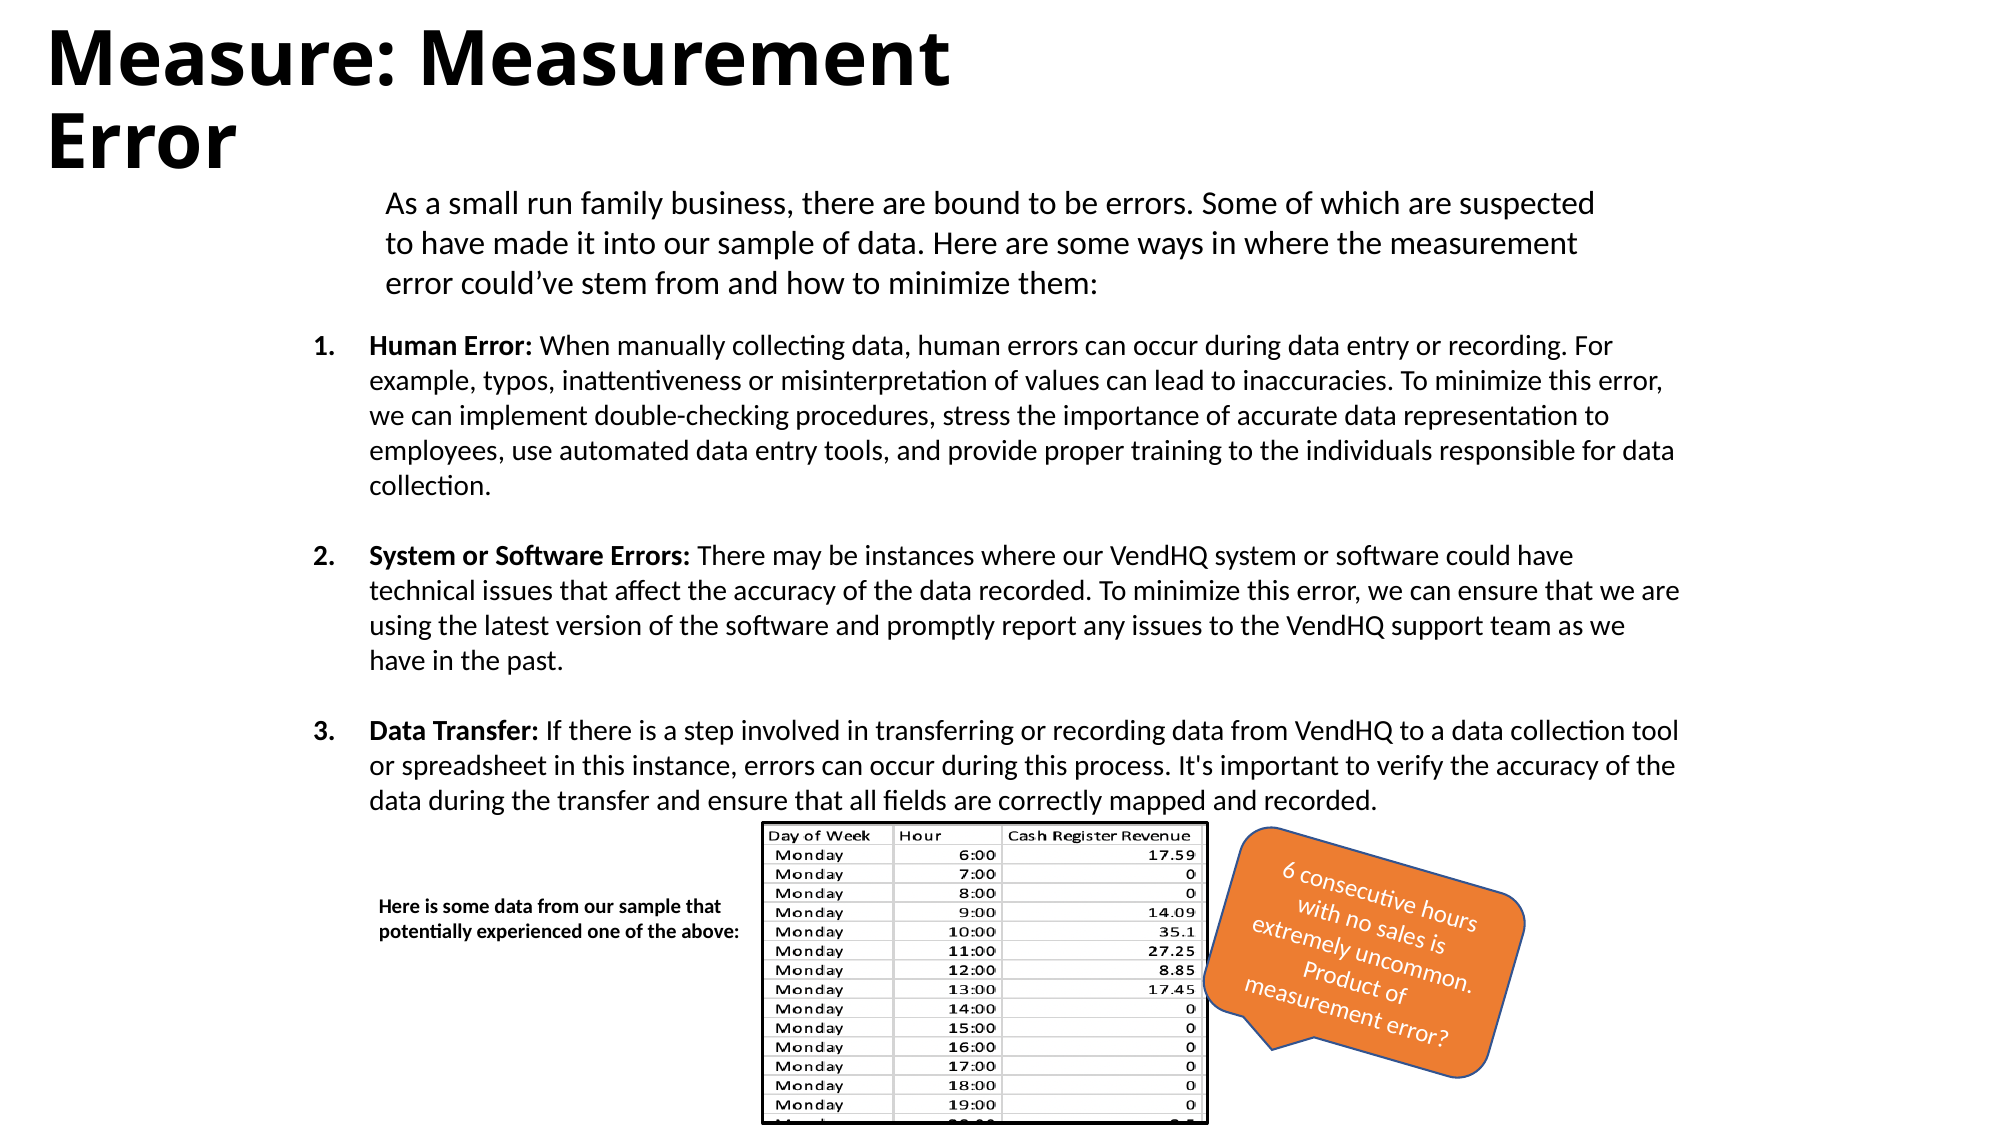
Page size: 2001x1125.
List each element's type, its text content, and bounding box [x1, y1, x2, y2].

picture [764, 824, 1206, 1122]
text_box Measure: Measurement Error [30, 11, 1145, 193]
text_box 6 consecutive hours with no sales is extremely uncommon. Product of measurement error? [1206, 826, 1526, 1079]
text_box As a small run family business, there are bound to be errors. Some of which are suspected to have made it into our sample of data. Here are some ways in where the measurement error could’ve stem from and how to minimize them: [370, 174, 1630, 309]
text_box Here is some data from our sample that potentially experienced one of the above: [363, 885, 764, 950]
text_box Human Error: When manually collecting data, human errors can occur during data entry or recording. For example, typos, inattentiveness or misinterpretation of values can lead to inaccuracies. To minimize this error, we can implement double-checking procedures, stress the importance of accurate data representation to employees, use automated data entry tools, and provide proper training to the individuals responsible for data collection. System or Software Errors: There may be instances where our VendHQ system or software could have technical issues that affect the accuracy of the data recorded. To minimize this error, we can ensure that we are using the latest version of the software and promptly report any issues to the VendHQ support team as we have in the past. Data Transfer: If there is a step involved in transferring or recording data from VendHQ to a data collection tool or spreadsheet in this instance, errors can occur during this process. It's important to verify the accuracy of the data during the transfer and ensure that all fields are correctly mapped and recorded. [298, 319, 1702, 859]
